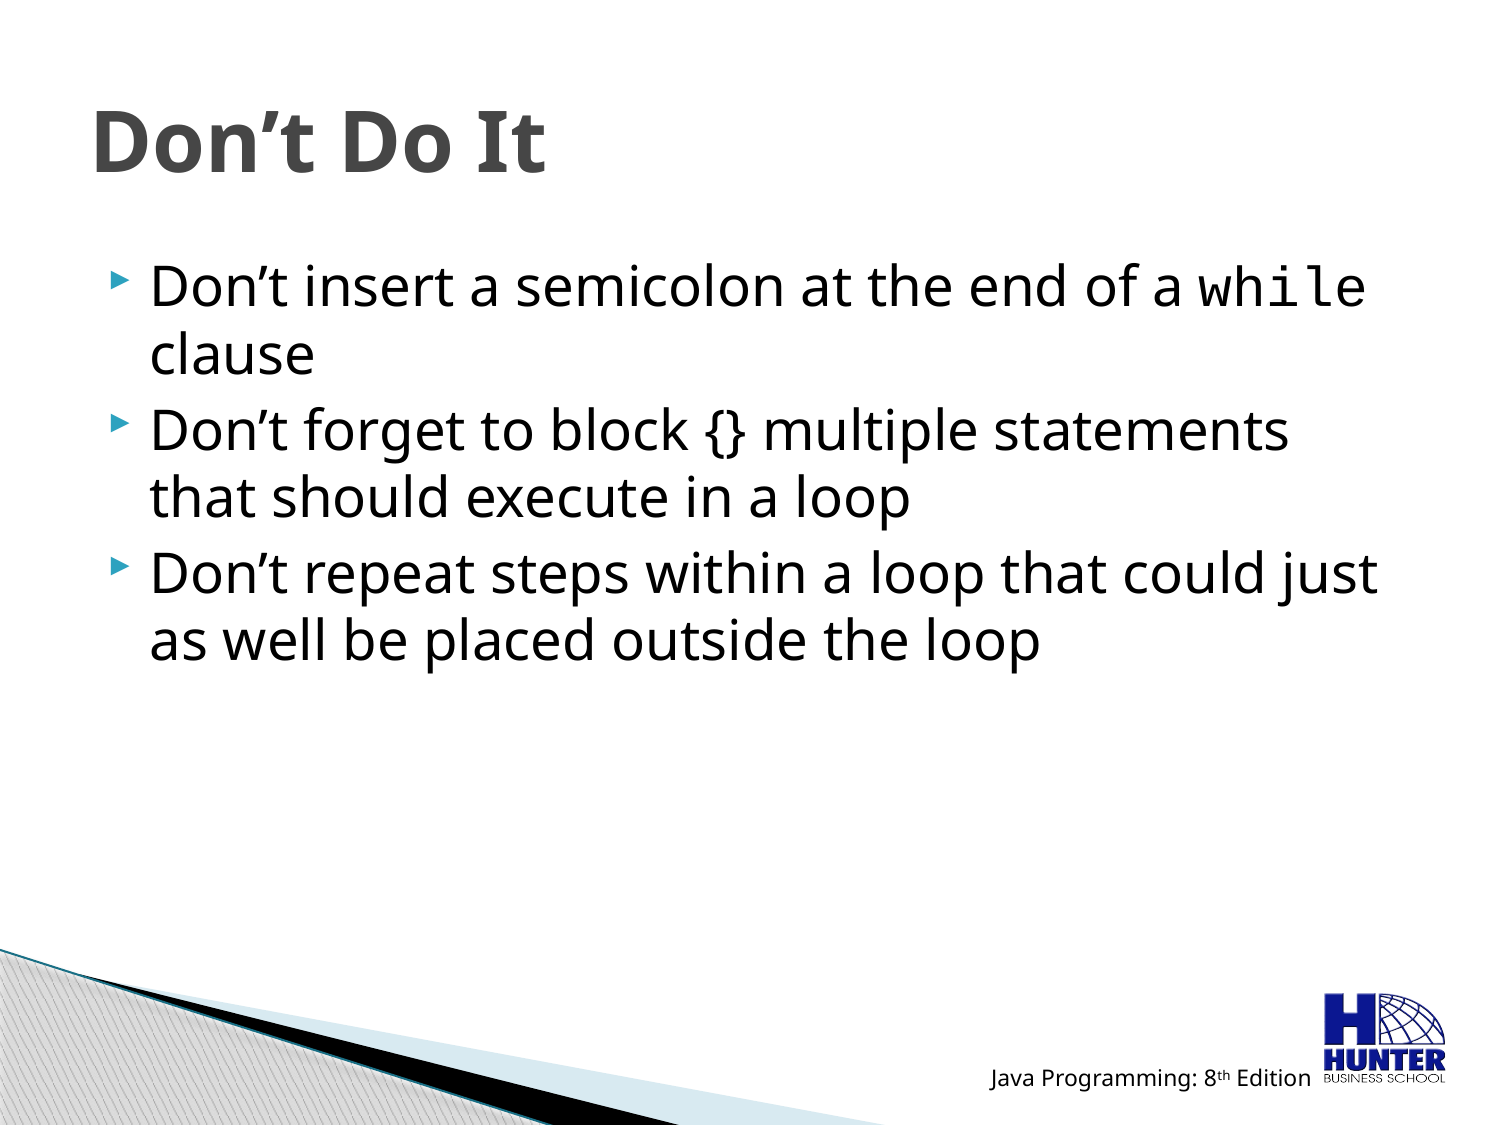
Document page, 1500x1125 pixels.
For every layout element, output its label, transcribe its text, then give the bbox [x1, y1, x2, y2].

title Don’t Do It [75, 45, 1425, 233]
list Don’t insert a semicolon at the end of a while clause Don’t forget to block {} multiple statements that should execute in a loop Don’t repeat steps within a loop that could just as well be placed outside the loop [75, 243, 1425, 986]
picture [1324, 993, 1446, 1084]
